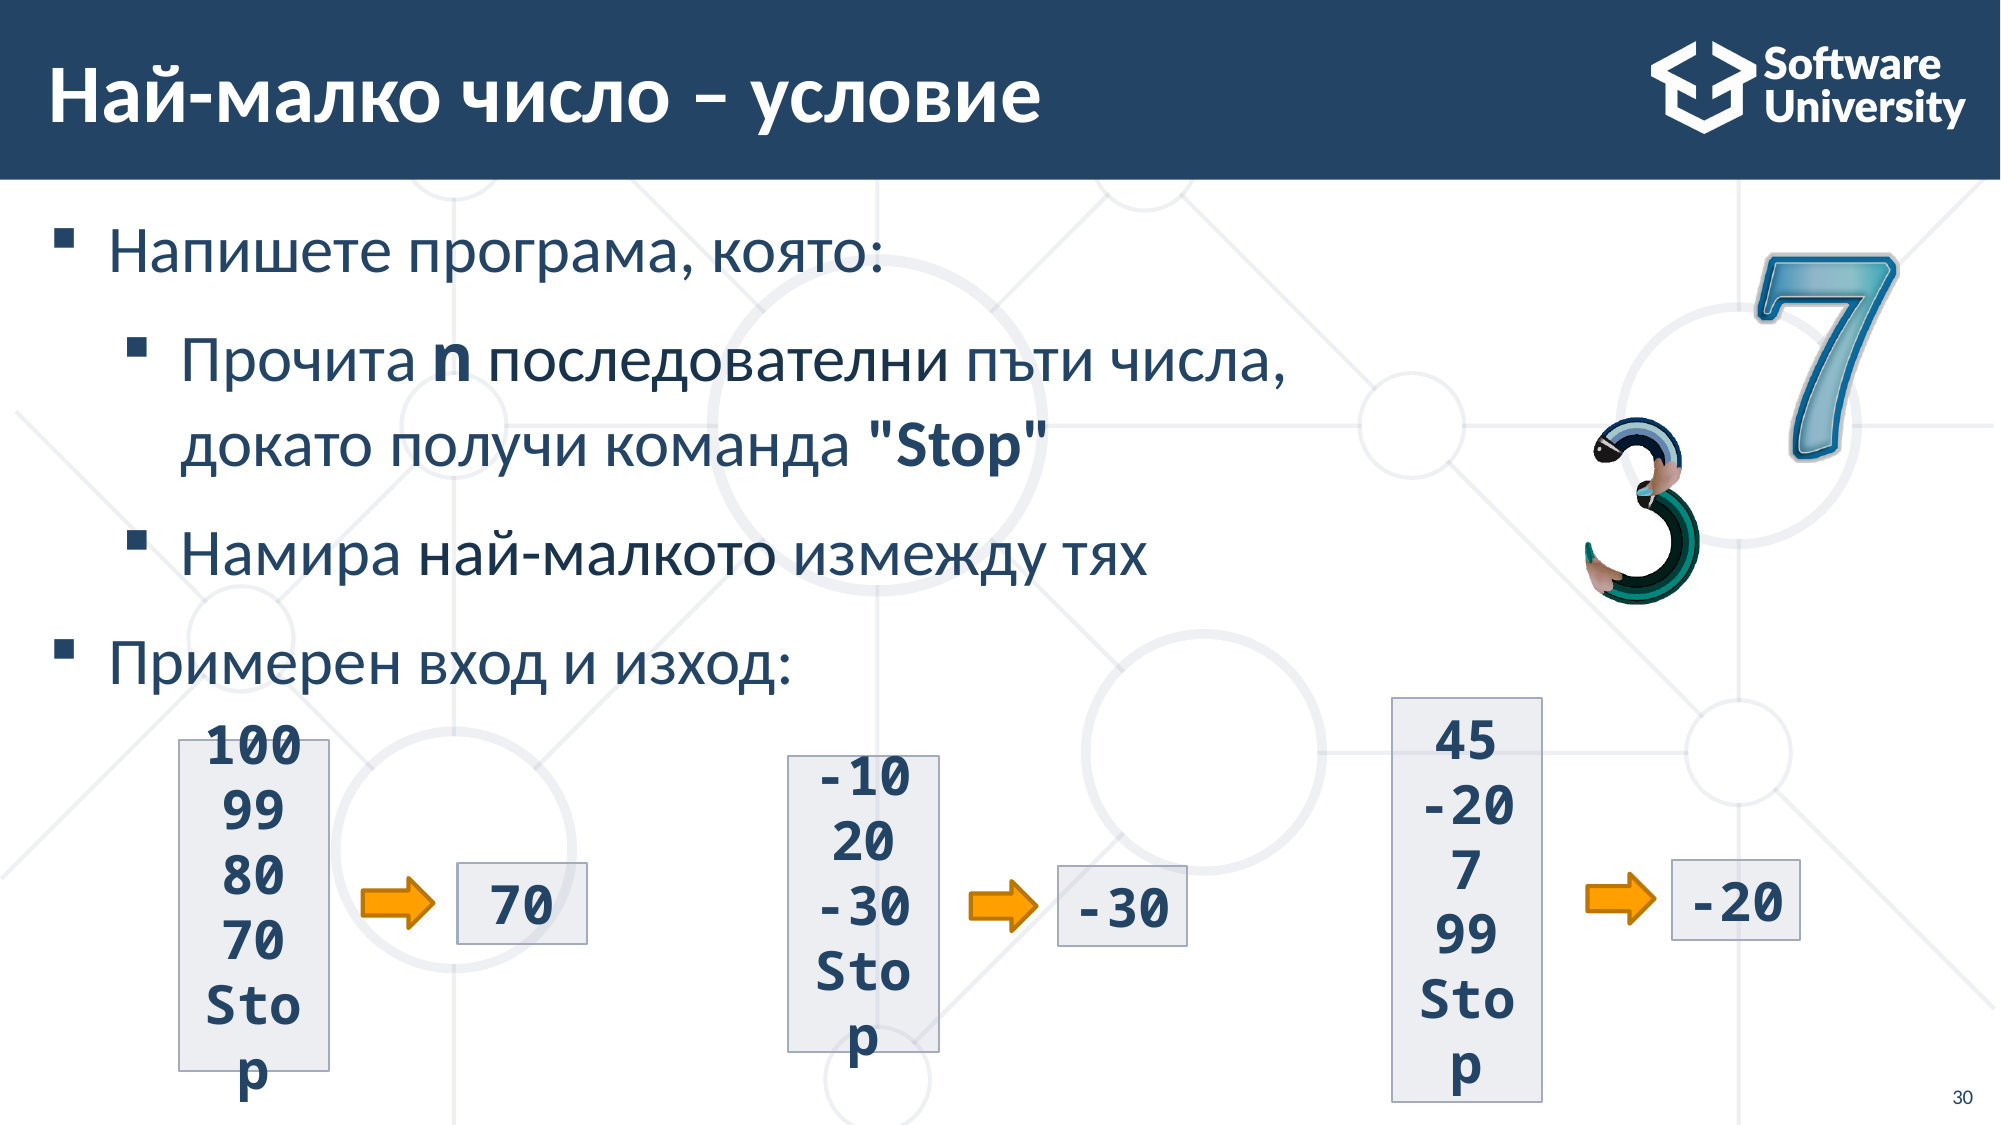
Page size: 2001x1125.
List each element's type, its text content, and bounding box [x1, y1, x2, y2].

slide_number 30 [1927, 1067, 1989, 1117]
text_box -10 20 -30 Stop [787, 755, 940, 1052]
text_box [968, 879, 1039, 934]
text_box [360, 876, 436, 930]
text_box 70 [457, 863, 588, 944]
list Напишете програма, която: Прочита n последователни пъти числа, докато получи команда "Stop" Намира най-малкото измежду тях Примерен вход и изход: [31, 196, 1347, 1104]
picture [1753, 252, 1901, 464]
picture [1578, 408, 1706, 613]
text_box -20 [1671, 859, 1800, 941]
picture [1651, 41, 1966, 134]
text_box [1585, 871, 1657, 926]
text_box -30 [1058, 865, 1188, 947]
title Най-малко число – условие [31, 16, 1625, 162]
text_box 100 99 80 70 Stop [178, 739, 329, 1072]
text_box 45 -20 7 99 Stop [1391, 697, 1542, 1103]
